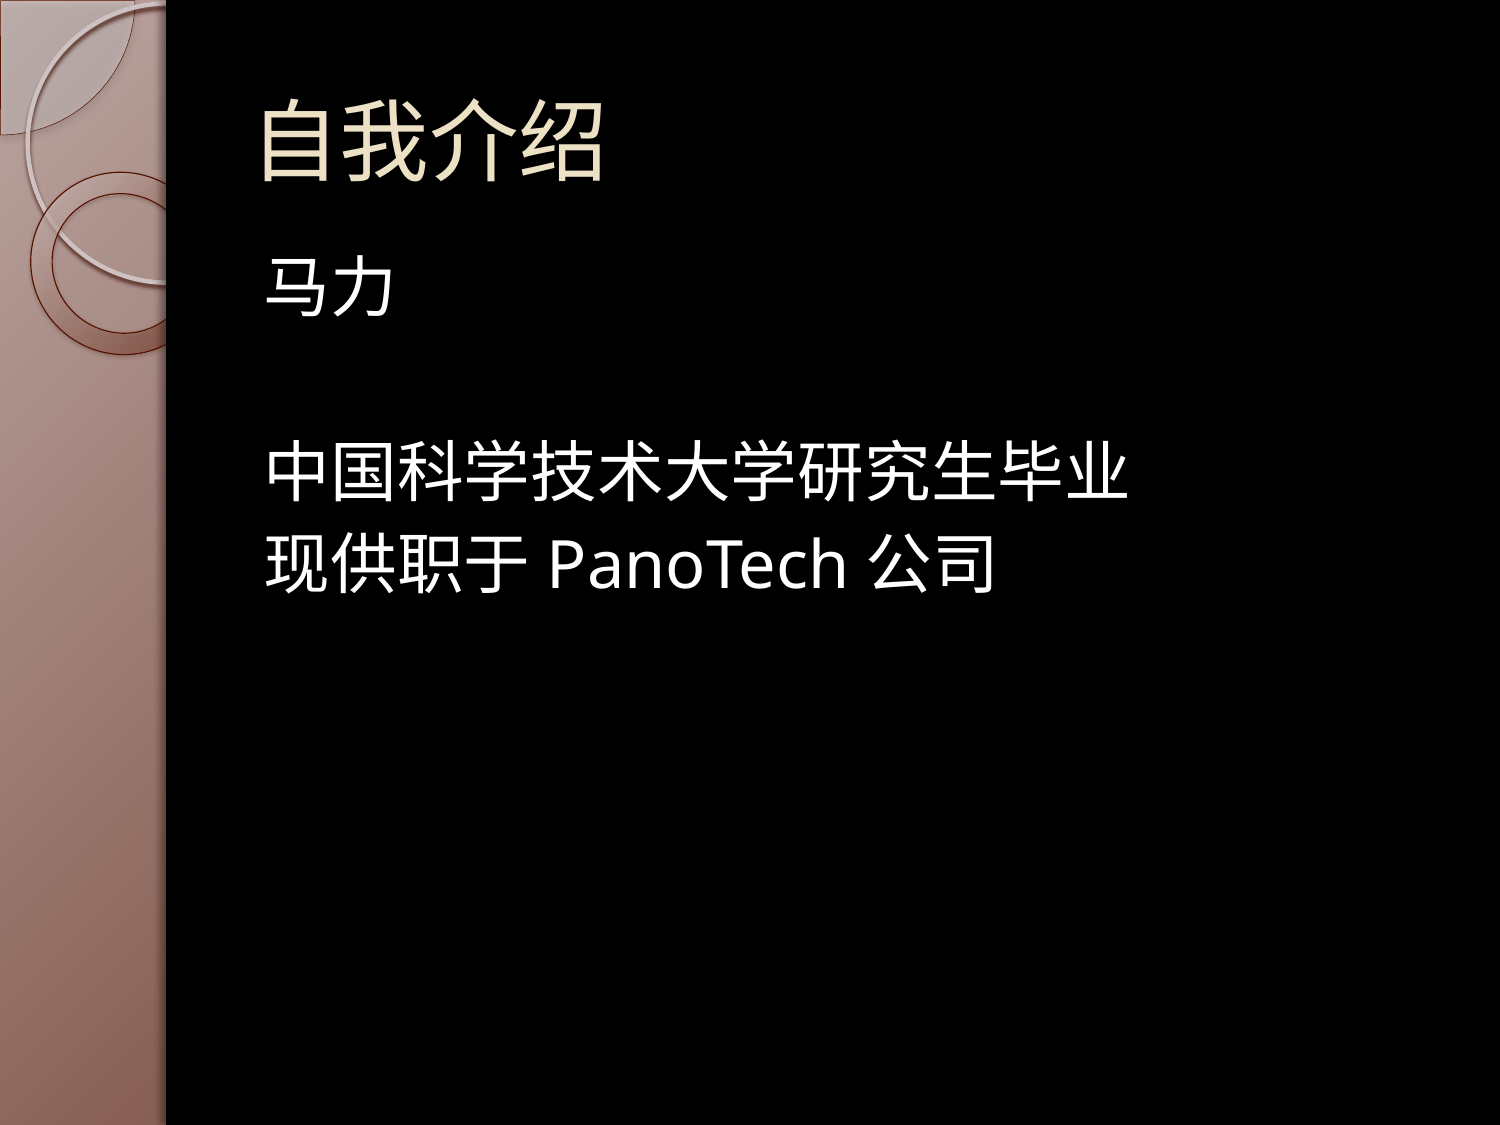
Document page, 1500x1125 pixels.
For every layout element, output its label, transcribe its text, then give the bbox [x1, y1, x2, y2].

title 自我介绍 [235, 45, 1466, 233]
list 马力 中国科学技术大学研究生毕业 现供职于PanoTech公司 [235, 237, 1466, 1025]
